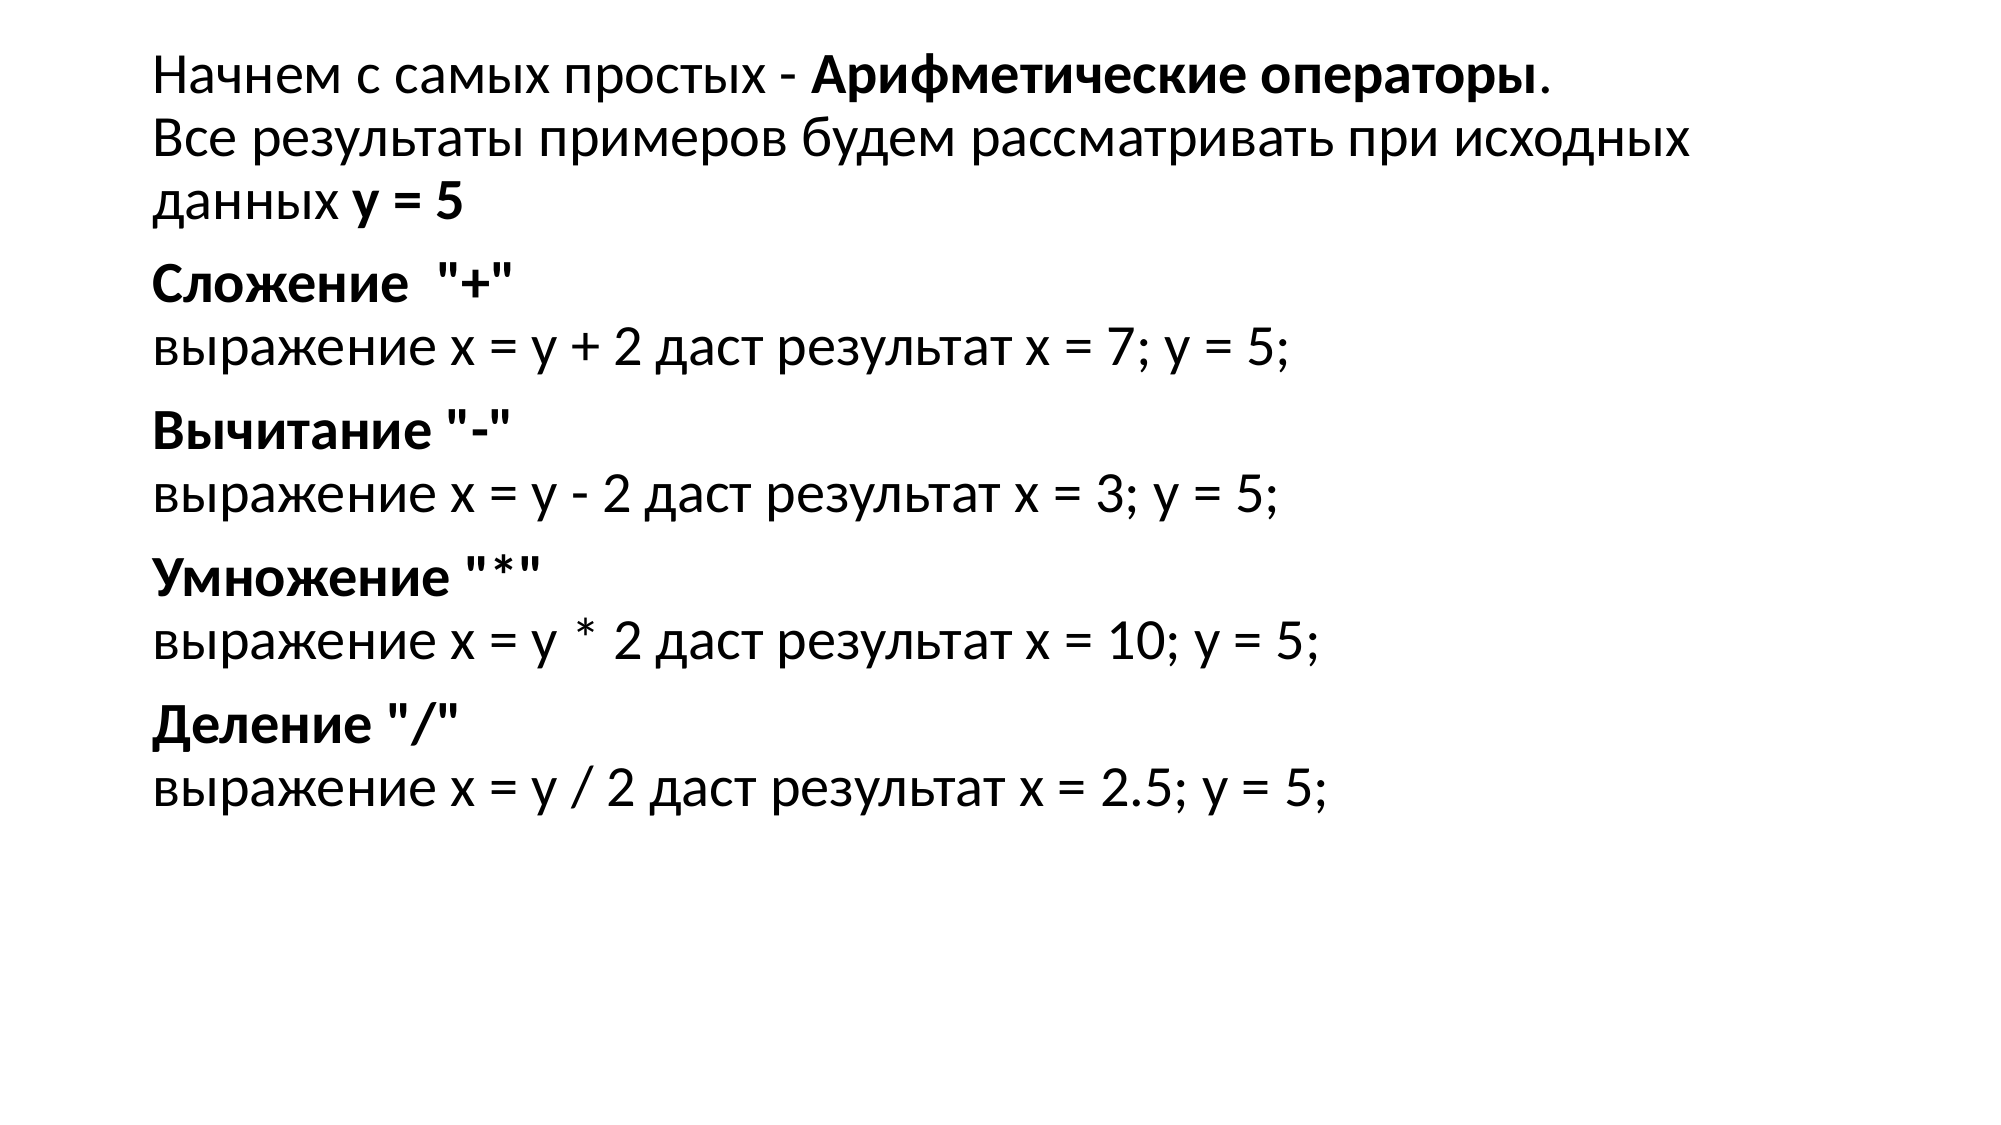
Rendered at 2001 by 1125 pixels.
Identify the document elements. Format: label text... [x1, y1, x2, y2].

list Начнем с самых простых - Арифметические операторы. Все результаты примеров будем рассматривать при исходных данных y = 5 Сложение "+" выражение x = y + 2 даст результат x = 7; y = 5; Вычитание "-" выражение x = y - 2 даст результат x = 3; y = 5; Умножение "*" выражение x = y * 2 даст результат x = 10; y = 5; Деление "/" выражение x = y / 2 даст результат x = 2.5; y = 5; [137, 35, 1863, 1014]
